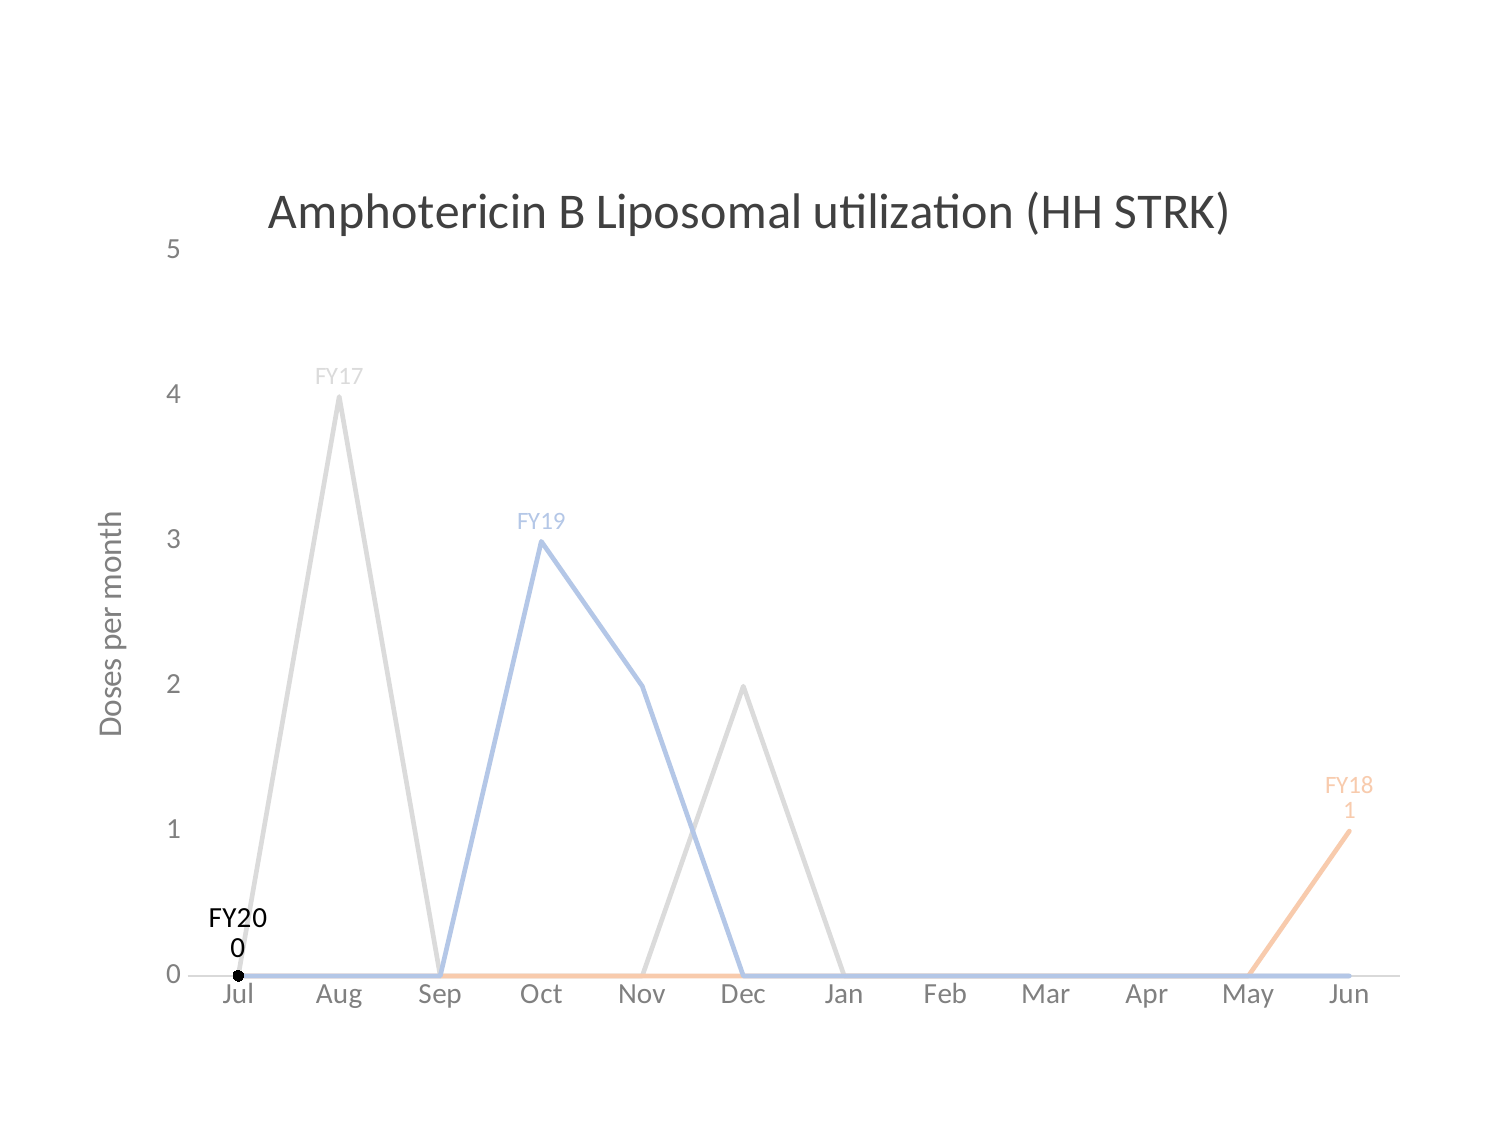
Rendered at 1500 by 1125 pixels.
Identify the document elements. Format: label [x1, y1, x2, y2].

chart [74, 149, 1425, 1050]
